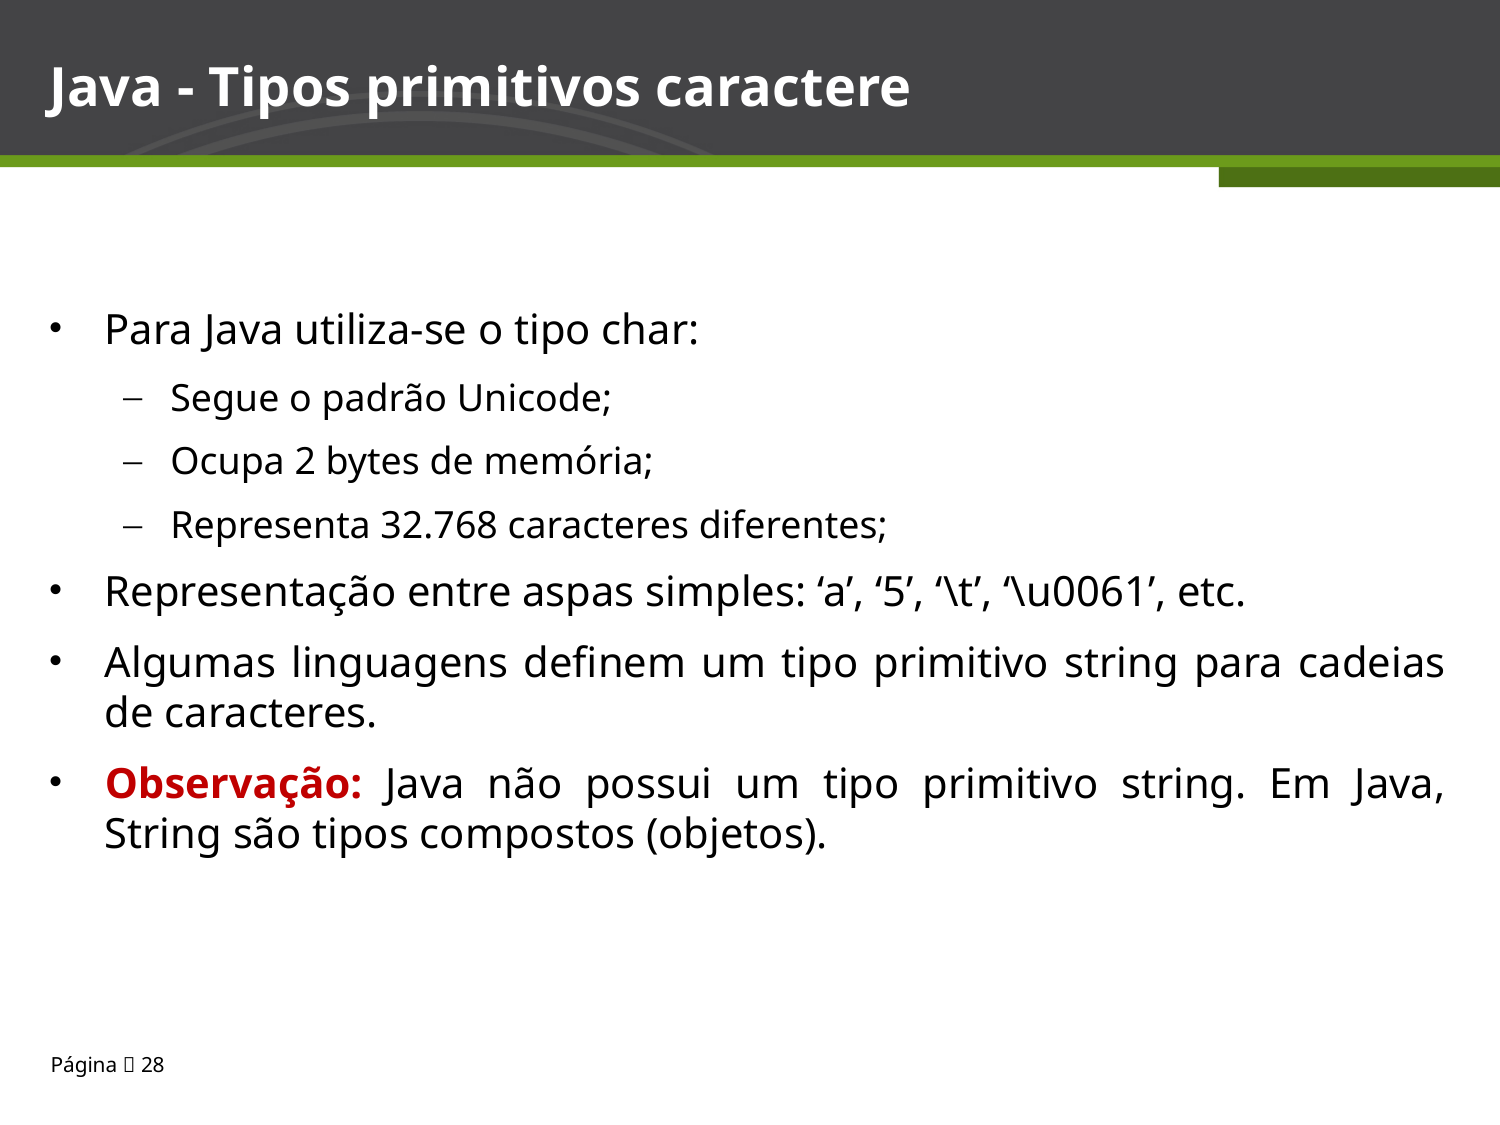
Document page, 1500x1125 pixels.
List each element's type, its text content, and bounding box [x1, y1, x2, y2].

picture [0, 0, 1500, 1125]
title Java - Tipos primitivos caractere [49, 51, 1447, 140]
list Para Java utiliza-se o tipo char: Segue o padrão Unicode; Ocupa 2 bytes de memória; Representa 32.768 caracteres diferentes; Representação entre aspas simples: ‘a’, ‘5’, ‘\t’, ‘\u0061’, etc. Algumas linguagens definem um tipo primitivo string para cadeias de caracteres. Observação: Java não possui um tipo primitivo string. Em Java, String são tipos compostos (objetos). [48, 302, 1447, 882]
